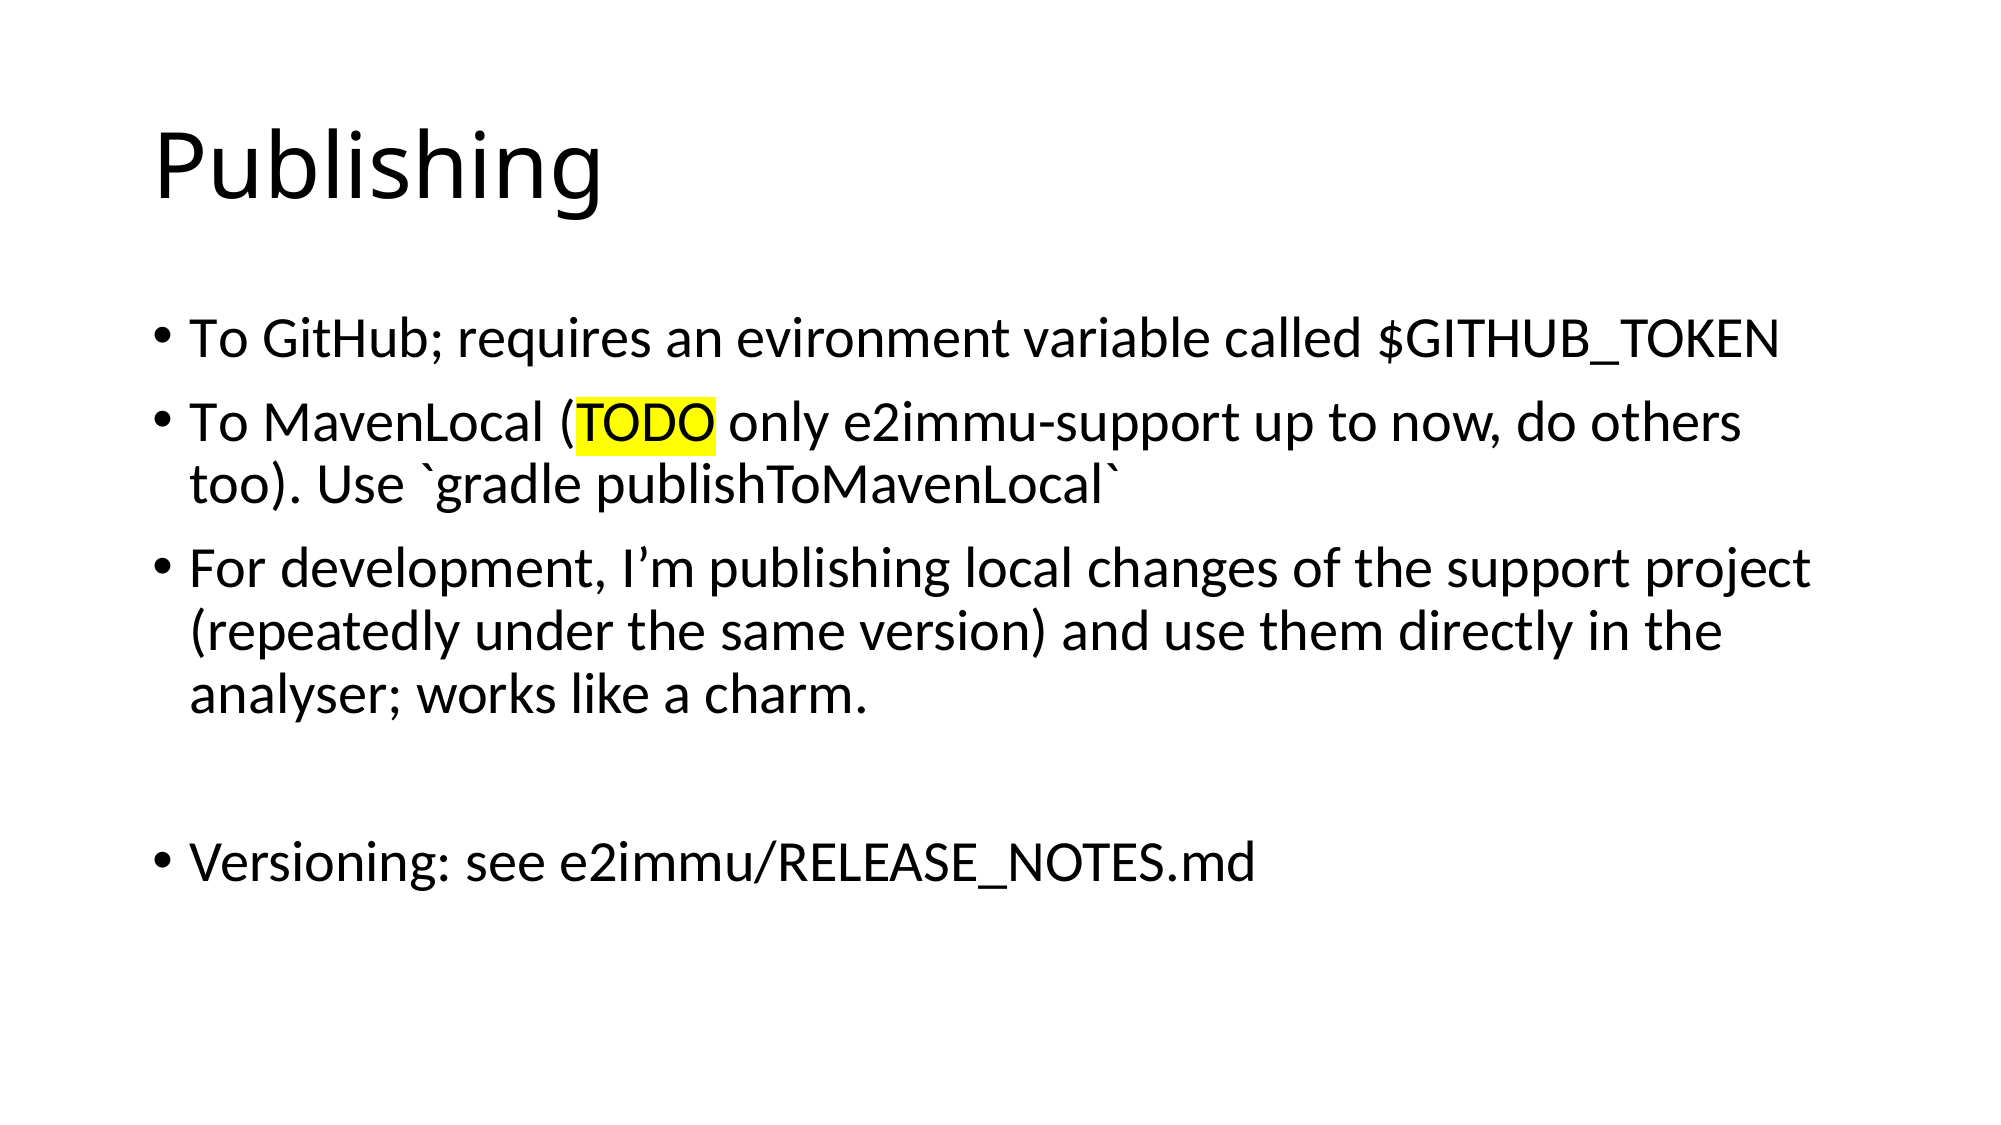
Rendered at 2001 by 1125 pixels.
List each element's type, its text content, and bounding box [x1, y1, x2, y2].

list To GitHub; requires an evironment variable called $GITHUB_TOKEN To MavenLocal (TODO only e2immu-support up to now, do others too). Use `gradle publishToMavenLocal` For development, I’m publishing local changes of the support project (repeatedly under the same version) and use them directly in the analyser; works like a charm. Versioning: see e2immu/RELEASE_NOTES.md [137, 299, 1863, 1014]
title Publishing [137, 59, 1863, 278]
